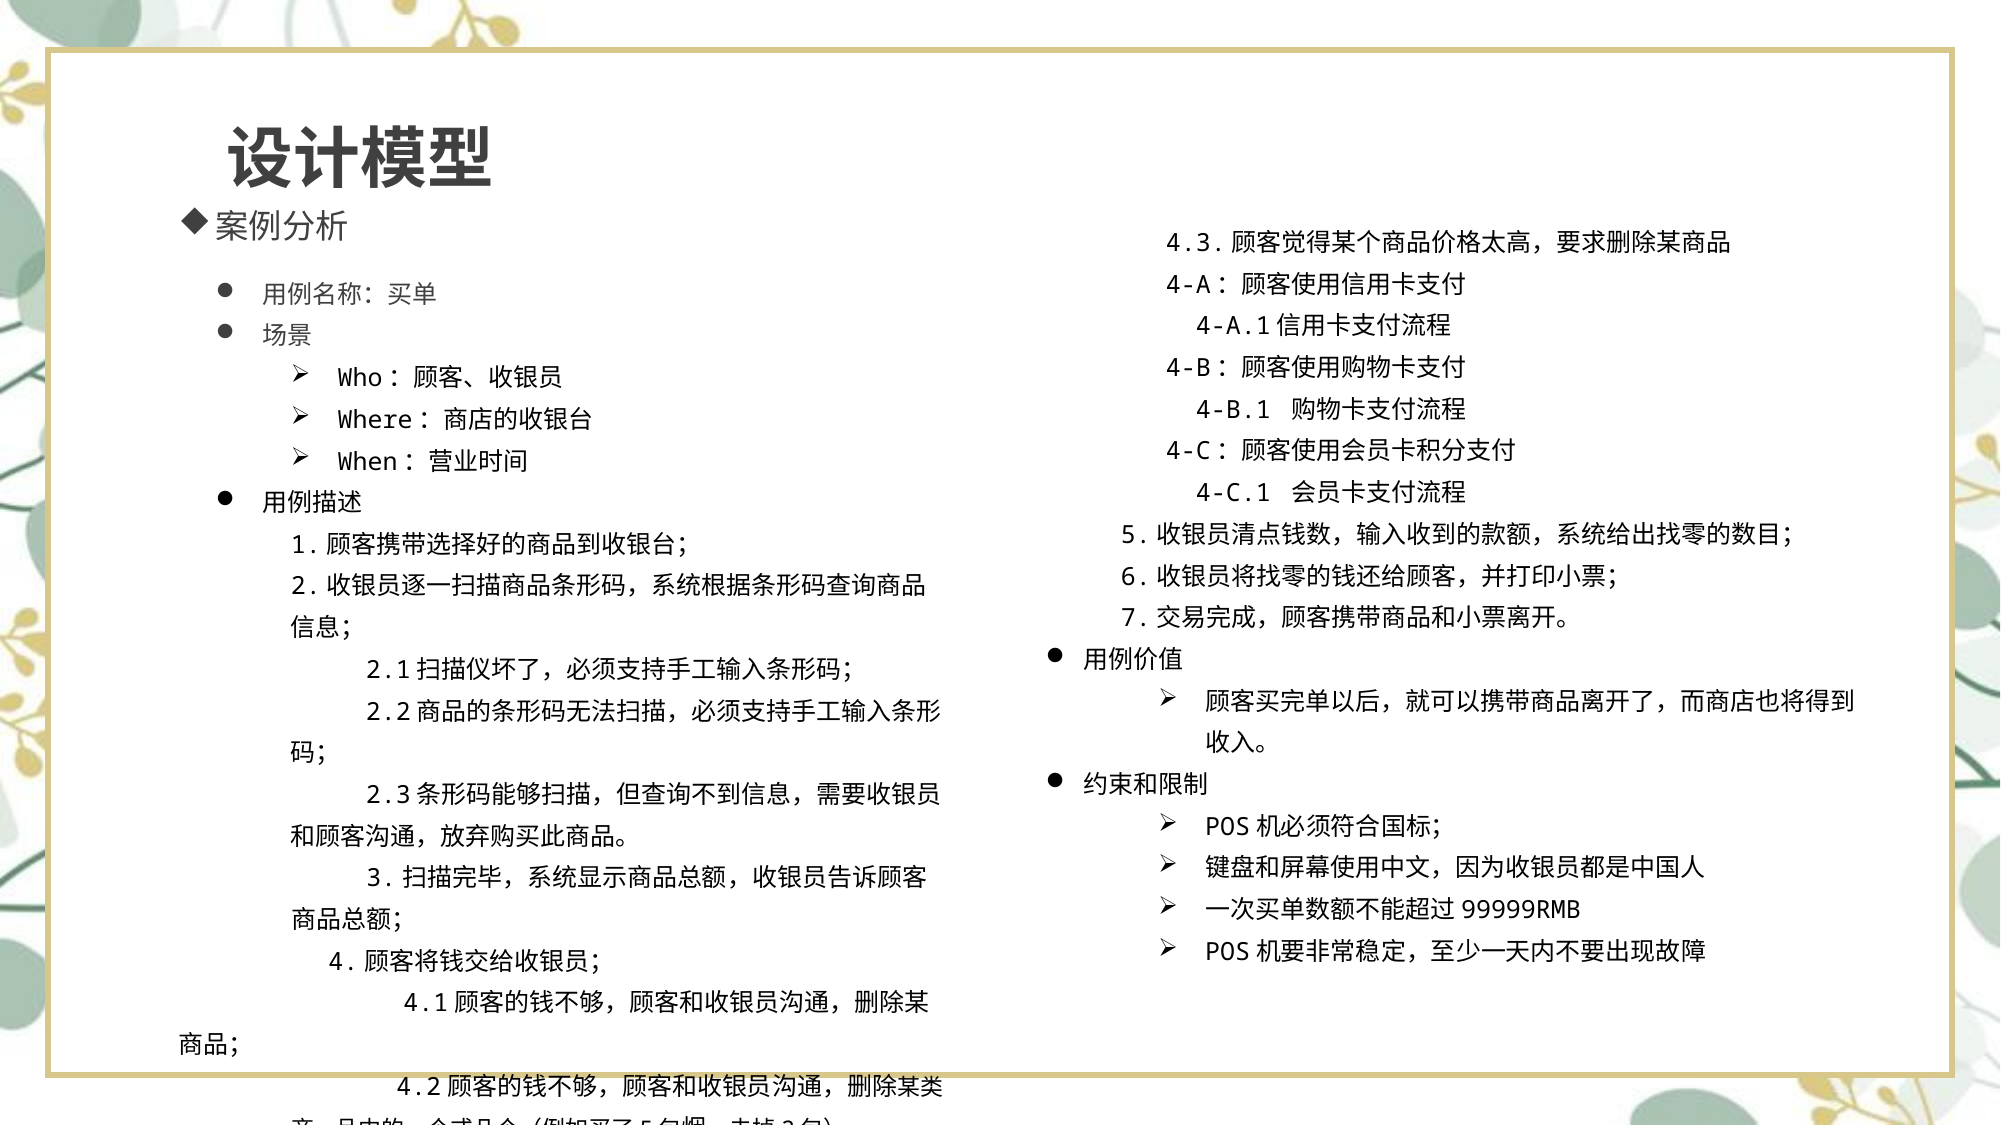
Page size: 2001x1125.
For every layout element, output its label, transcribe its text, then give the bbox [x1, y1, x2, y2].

title 设计模型 [210, 96, 1790, 215]
text_box 4.3.顾客觉得某个商品价格太高，要求删除某商品 4-A：顾客使用信用卡支付 4-A.1信用卡支付流程 4-B：顾客使用购物卡支付 4-B.1 购物卡支付流程 4-C：顾客使用会员卡积分支付 4-C.1 会员卡支付流程 5.收银员清点钱数，输入收到的款额，系统给出找零的数目； 6.收银员将找零的钱还给顾客，并打印小票； 7.交易完成，顾客携带商品和小票离开。 用例价值 顾客买完单以后，就可以携带商品离开了，而商店也将得到收入。 约束和限制 POS机必须符合国标； 键盘和屏幕使用中文，因为收银员都是中国人 一次买单数额不能超过99999RMB POS机要非常稳定，至少一天内不要出现故障 [1029, 214, 1877, 1010]
picture [0, 0, 2001, 1125]
list 案例分析 用例名称：买单 场景 Who：顾客、收银员 Where：商店的收银台 When：营业时间 用例描述 1.顾客携带选择好的商品到收银台； 2.收银员逐一扫描商品条形码，系统根据条形码查询商品信息； 2.1扫描仪坏了，必须支持手工输入条形码； 2.2商品的条形码无法扫描，必须支持手工输入条形码； 2.3条形码能够扫描，但查询不到信息，需要收银员和顾客沟通，放弃购买此商品。 3.扫描完毕，系统显示商品总额，收银员告诉顾客商品总额； 4.顾客将钱交给收银员； 4.1顾客的钱不够，顾客和收银员沟通，删除某商品； 4.2顾客的钱不够，顾客和收银员沟通，删除某类商 品中的一个或几个（例如买了5包烟，去掉2包） [161, 201, 960, 1073]
